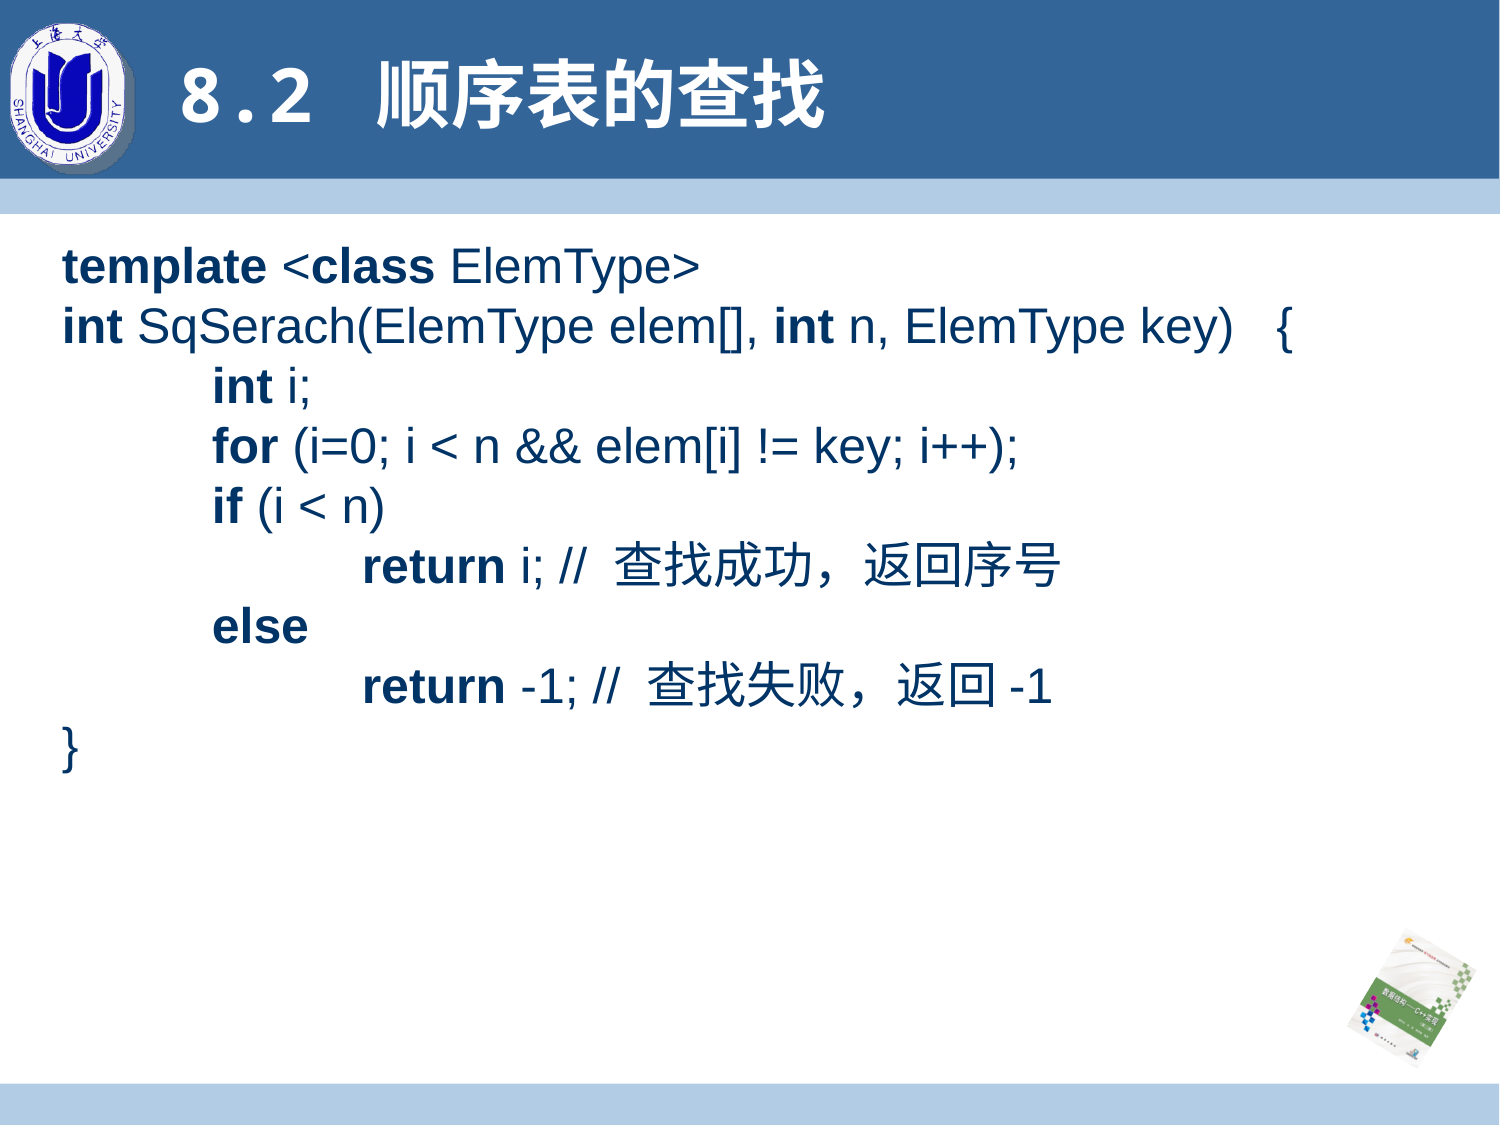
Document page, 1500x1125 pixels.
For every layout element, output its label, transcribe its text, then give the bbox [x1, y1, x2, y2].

picture [4, 17, 128, 176]
title 8.2 顺序表的查找 [163, 23, 1436, 161]
picture [1347, 928, 1476, 1068]
text_box template <class ElemType> int SqSerach(ElemType elem[], int n, ElemType key) { int i; for (i=0; i < n && elem[i] != key; i++); if (i < n) return i; // 查找成功，返回序号 else return -1; // 查找失败，返回-1 } [47, 225, 1376, 781]
